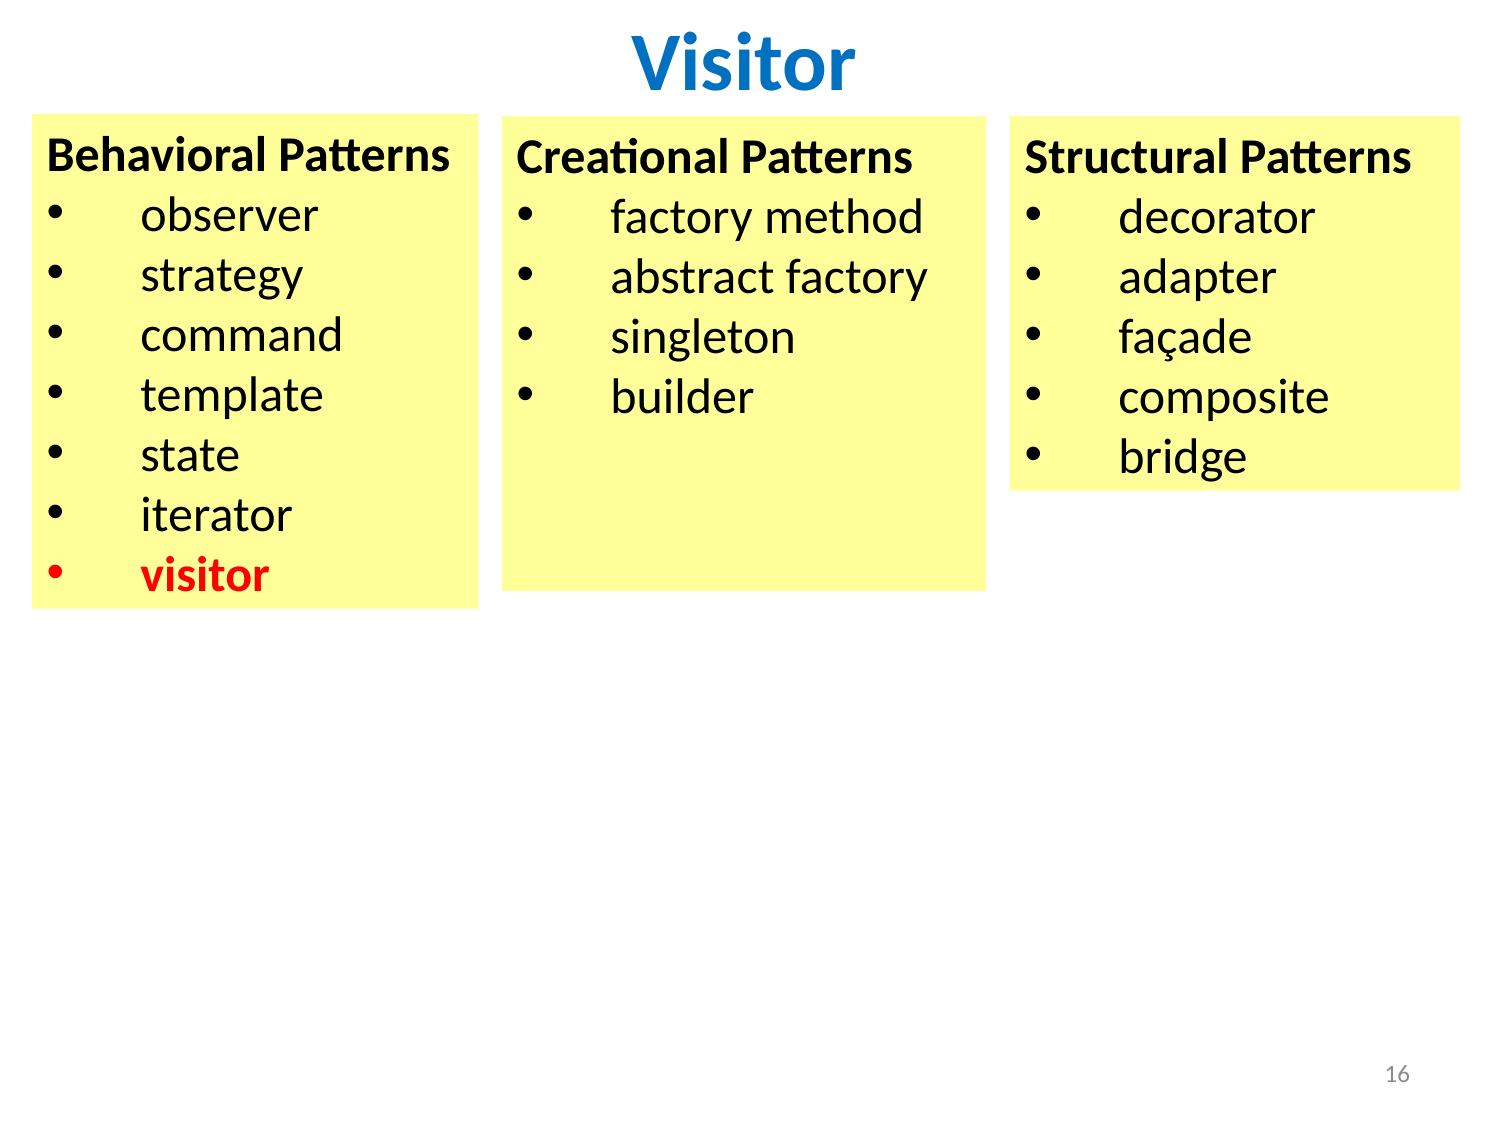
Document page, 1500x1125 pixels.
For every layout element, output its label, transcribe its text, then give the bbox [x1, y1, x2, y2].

text_box Behavioral Patterns observer strategy command template state iterator visitor [31, 113, 479, 609]
text_box Creational Patterns factory method abstract factory singleton builder [501, 116, 987, 591]
text_box Visitor [501, 0, 987, 115]
slide_number 16 [1074, 1042, 1425, 1103]
text_box Structural Patterns decorator adapter façade composite bridge [1009, 116, 1461, 491]
